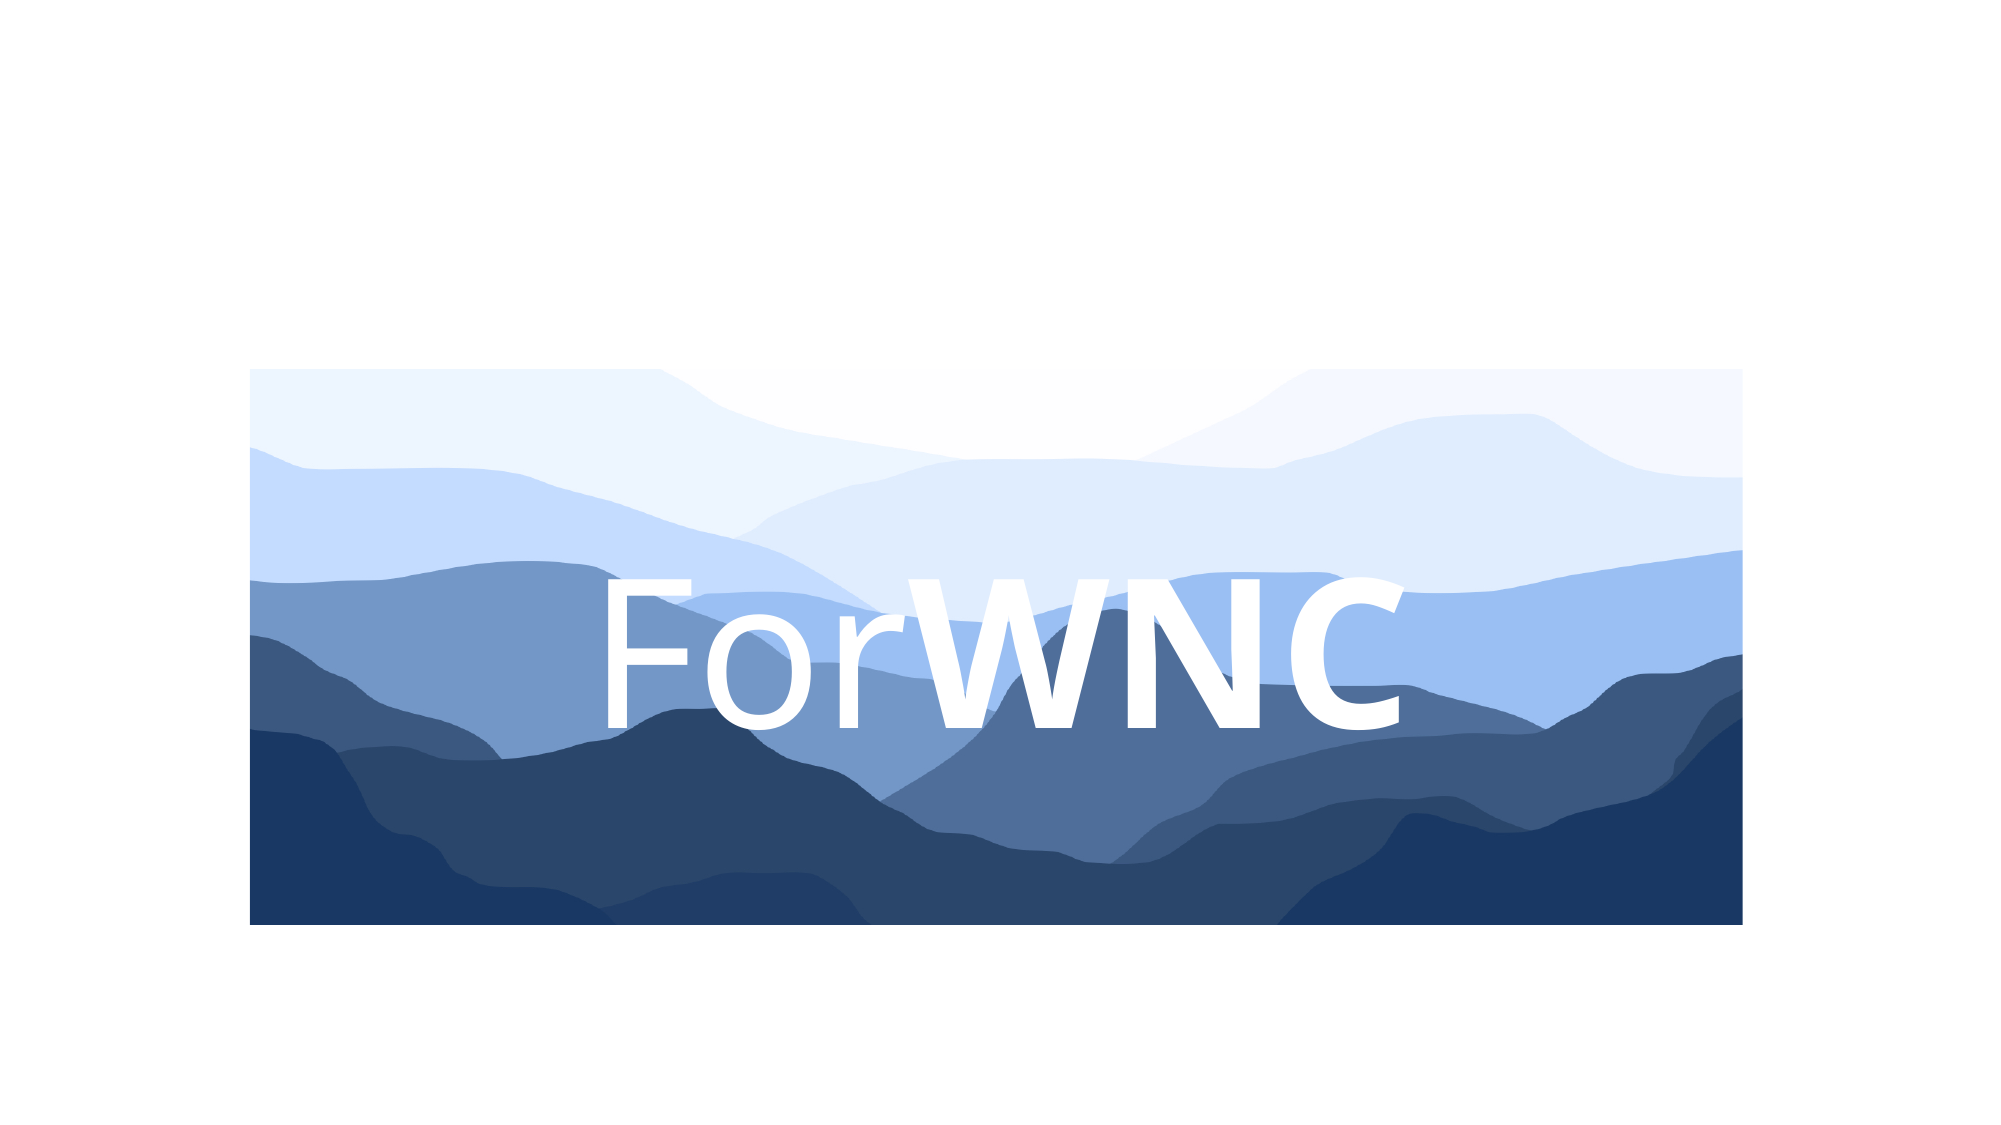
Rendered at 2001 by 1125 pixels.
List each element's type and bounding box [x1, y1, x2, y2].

picture [249, 368, 1751, 925]
